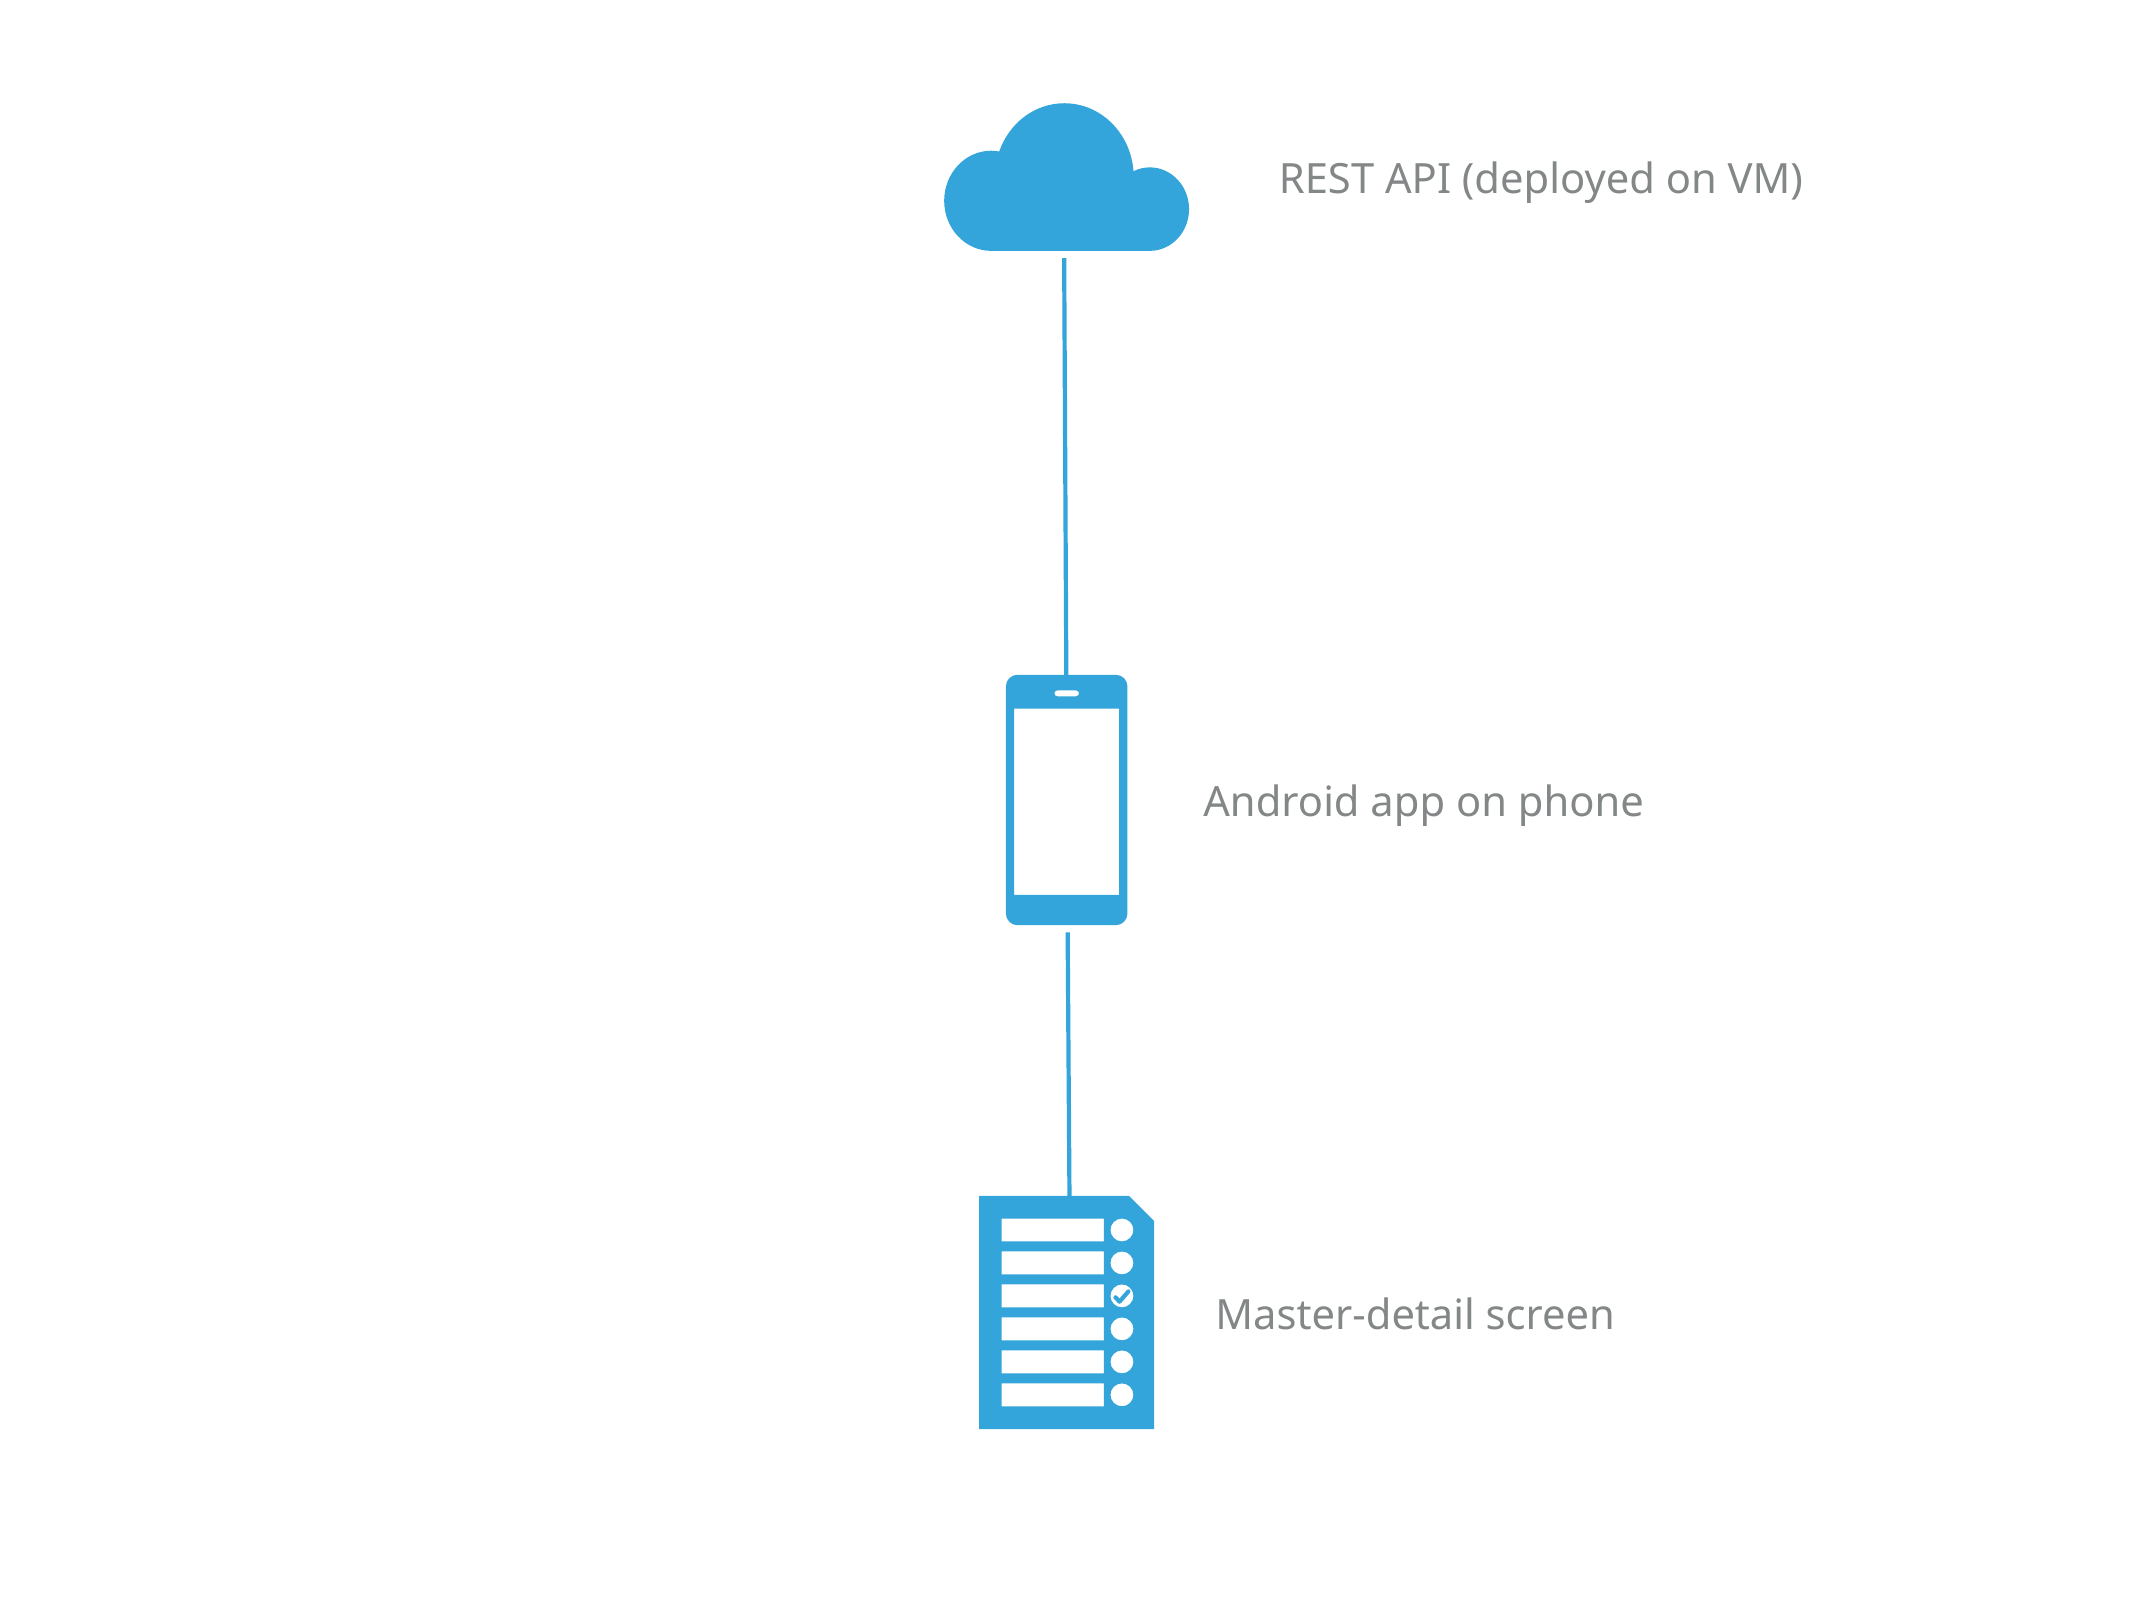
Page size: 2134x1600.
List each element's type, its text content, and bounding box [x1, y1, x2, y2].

text_box Android app on phone [1194, 766, 1653, 834]
text_box [979, 1195, 1155, 1430]
text_box REST API (deployed on VM) [1270, 143, 1812, 211]
text_box Master-detail screen [1207, 1279, 1624, 1346]
text_box [944, 103, 1190, 251]
text_box [1005, 674, 1128, 926]
